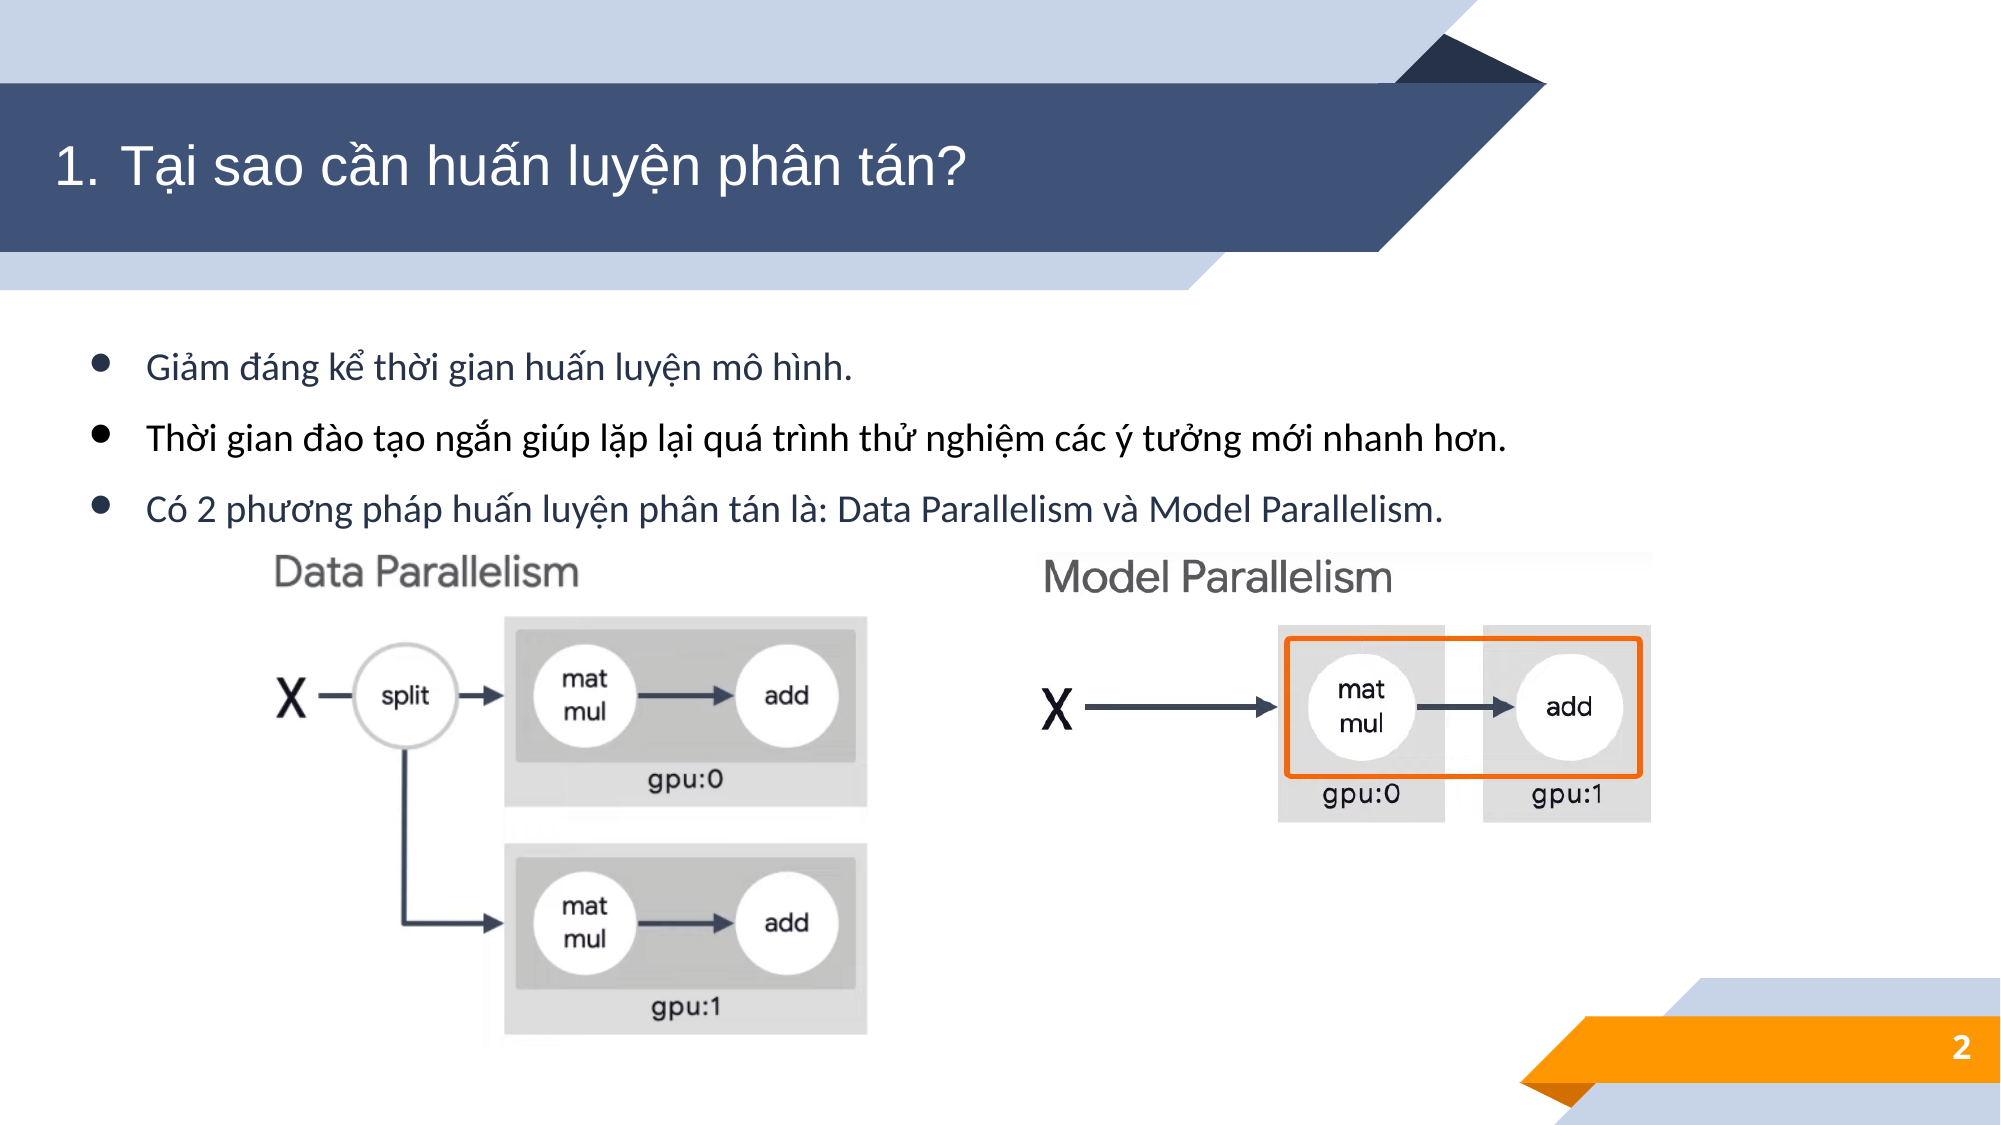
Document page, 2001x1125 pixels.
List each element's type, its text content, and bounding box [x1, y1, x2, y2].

picture [265, 542, 883, 1053]
slide_number ‹#› [1666, 1014, 1992, 1084]
title Tại sao cần huấn luyện phân tán? [24, 81, 1079, 245]
picture [1035, 552, 1653, 823]
text_box Giảm đáng kể thời gian huấn luyện mô hình. Thời gian đào tạo ngắn giúp lặp lại quá trình thử nghiệm các ý tưởng mới nhanh hơn. Có 2 phương pháp huấn luyện phân tán là: Data Parallelism và Model Parallelism. [56, 302, 1944, 546]
